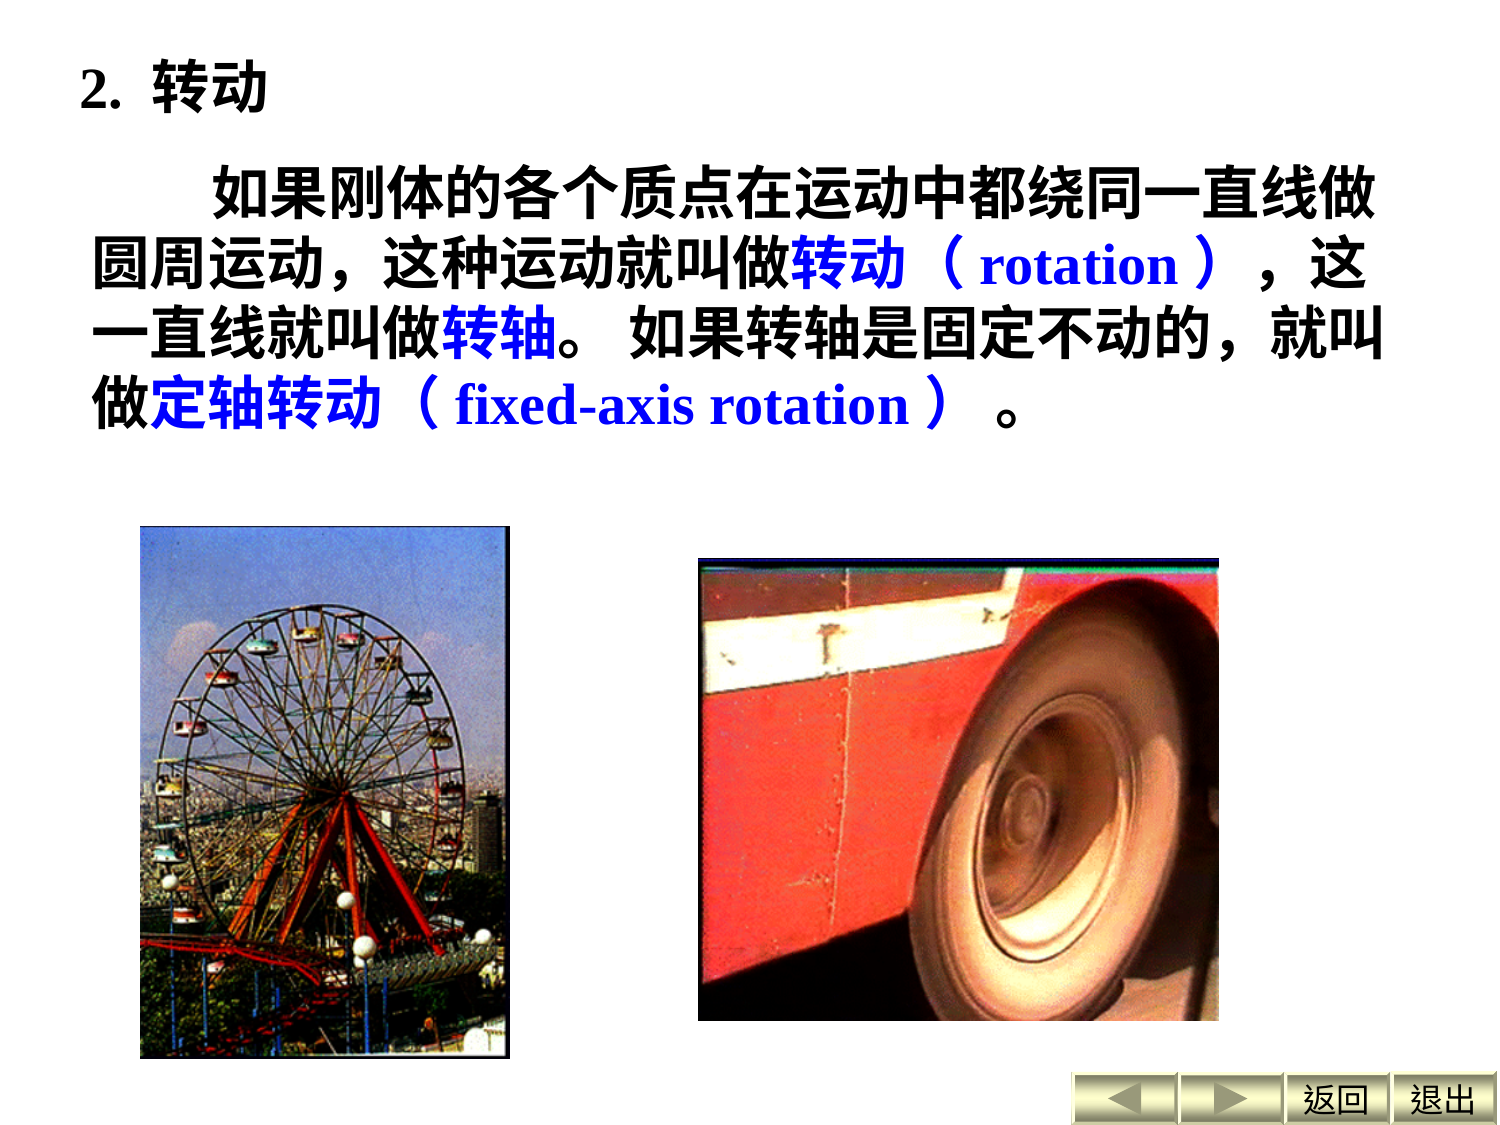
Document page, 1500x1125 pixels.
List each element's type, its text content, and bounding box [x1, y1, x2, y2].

text_box 如果刚体的各个质点在运动中都绕同一直线做圆周运动，这种运动就叫做转动（rotation），这一直线就叫做转轴。 如果转轴是固定不动的，就叫做定轴转动（fixed-axis rotation） 。 [76, 148, 1436, 444]
picture [139, 526, 510, 1059]
text_box 2. 转动 [64, 42, 384, 128]
picture [698, 558, 1219, 1021]
